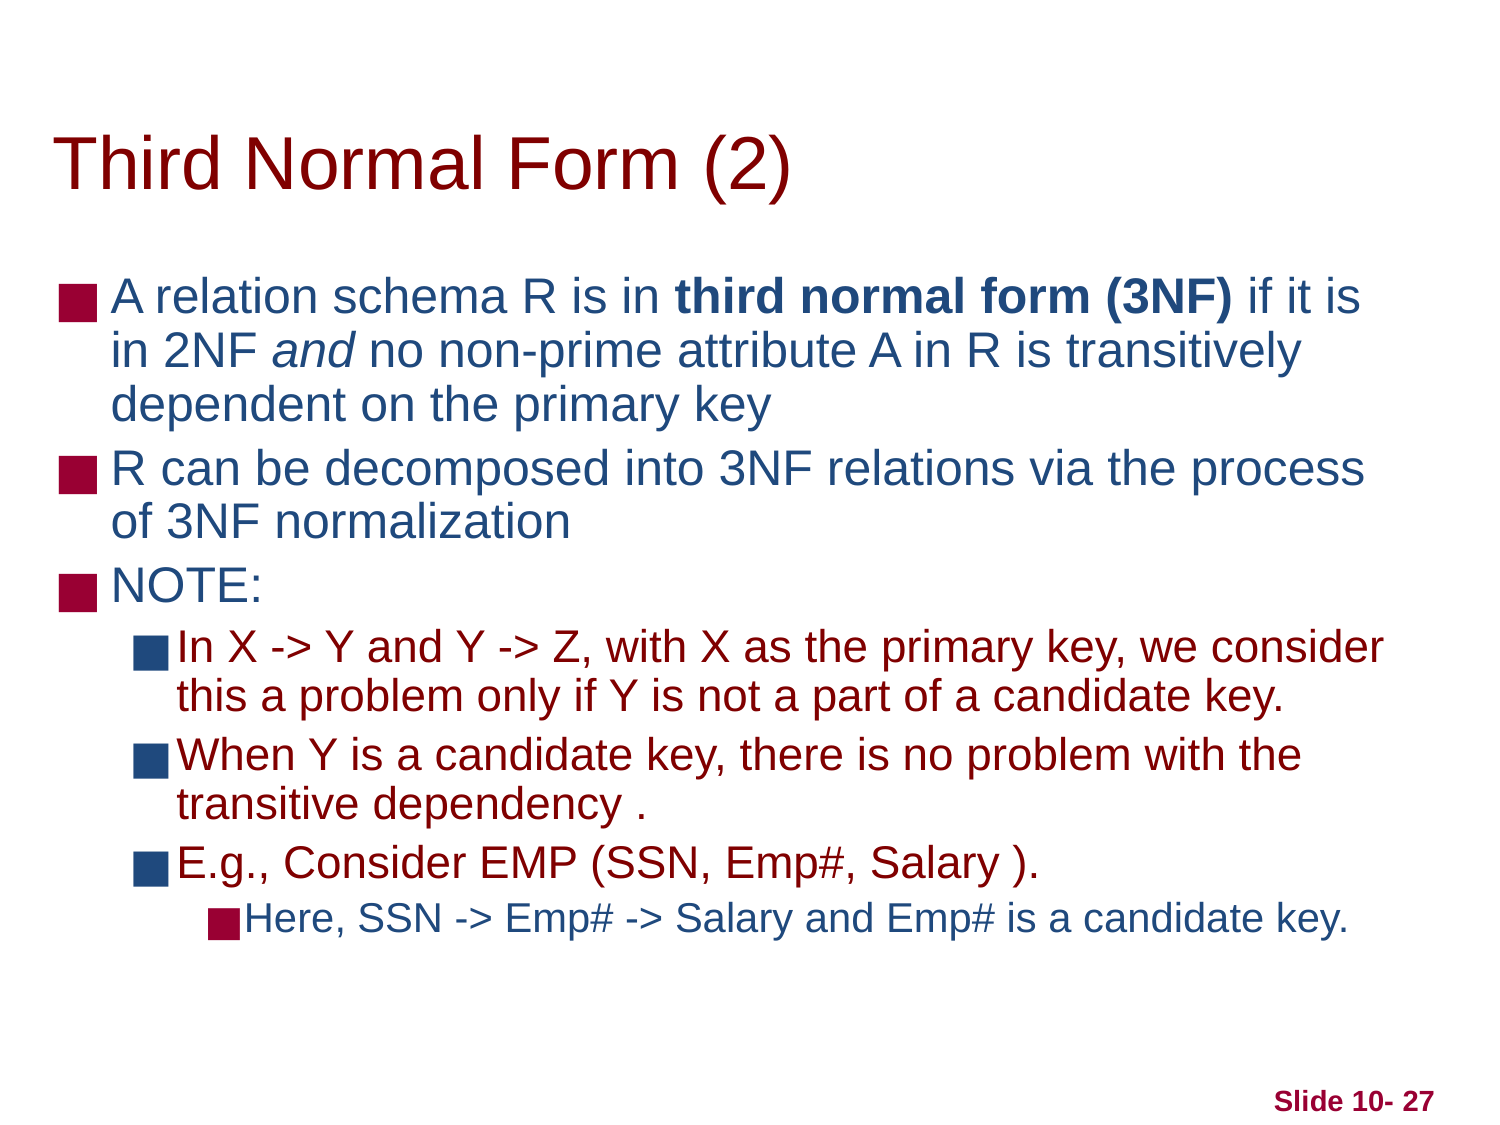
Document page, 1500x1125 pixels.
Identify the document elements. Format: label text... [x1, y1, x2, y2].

title Third Normal Form (2) [37, 49, 1317, 213]
text_box Slide 10- 27 [1137, 1049, 1450, 1125]
list A relation schema R is in third normal form (3NF) if it is in 2NF and no non-prime attribute A in R is transitively dependent on the primary key R can be decomposed into 3NF relations via the process of 3NF normalization NOTE: In X -> Y and Y -> Z, with X as the primary key, we consider this a problem only if Y is not a part of a candidate key. When Y is a candidate key, there is no problem with the transitive dependency . E.g., Consider EMP (SSN, Emp#, Salary ). Here, SSN -> Emp# -> Salary and Emp# is a candidate key. [39, 262, 1400, 1013]
